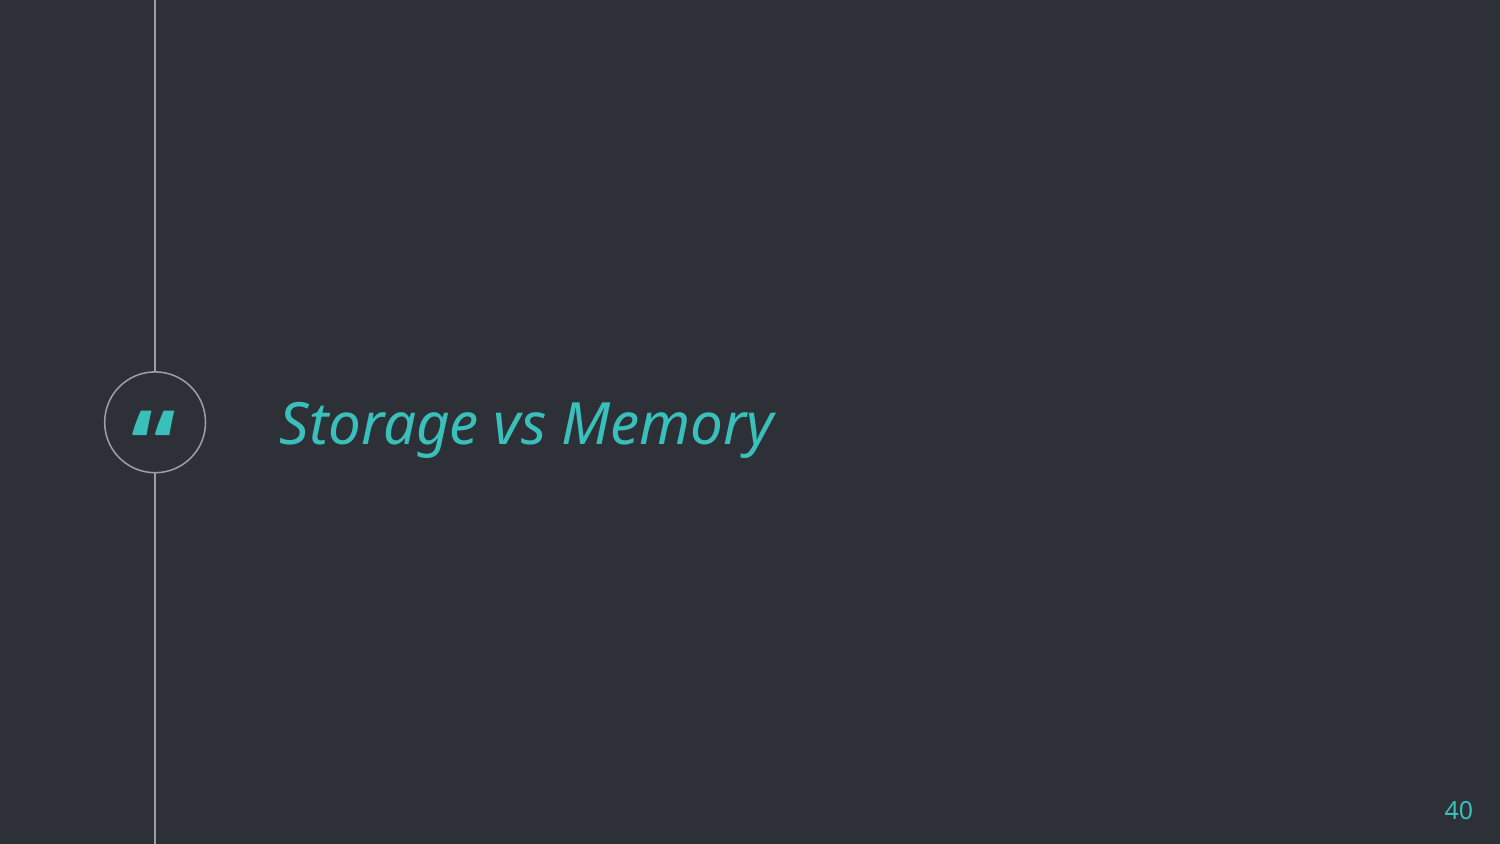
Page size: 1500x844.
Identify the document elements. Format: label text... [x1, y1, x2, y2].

list Storage vs Memory [264, 369, 1364, 473]
slide_number 40 [1398, 779, 1489, 832]
